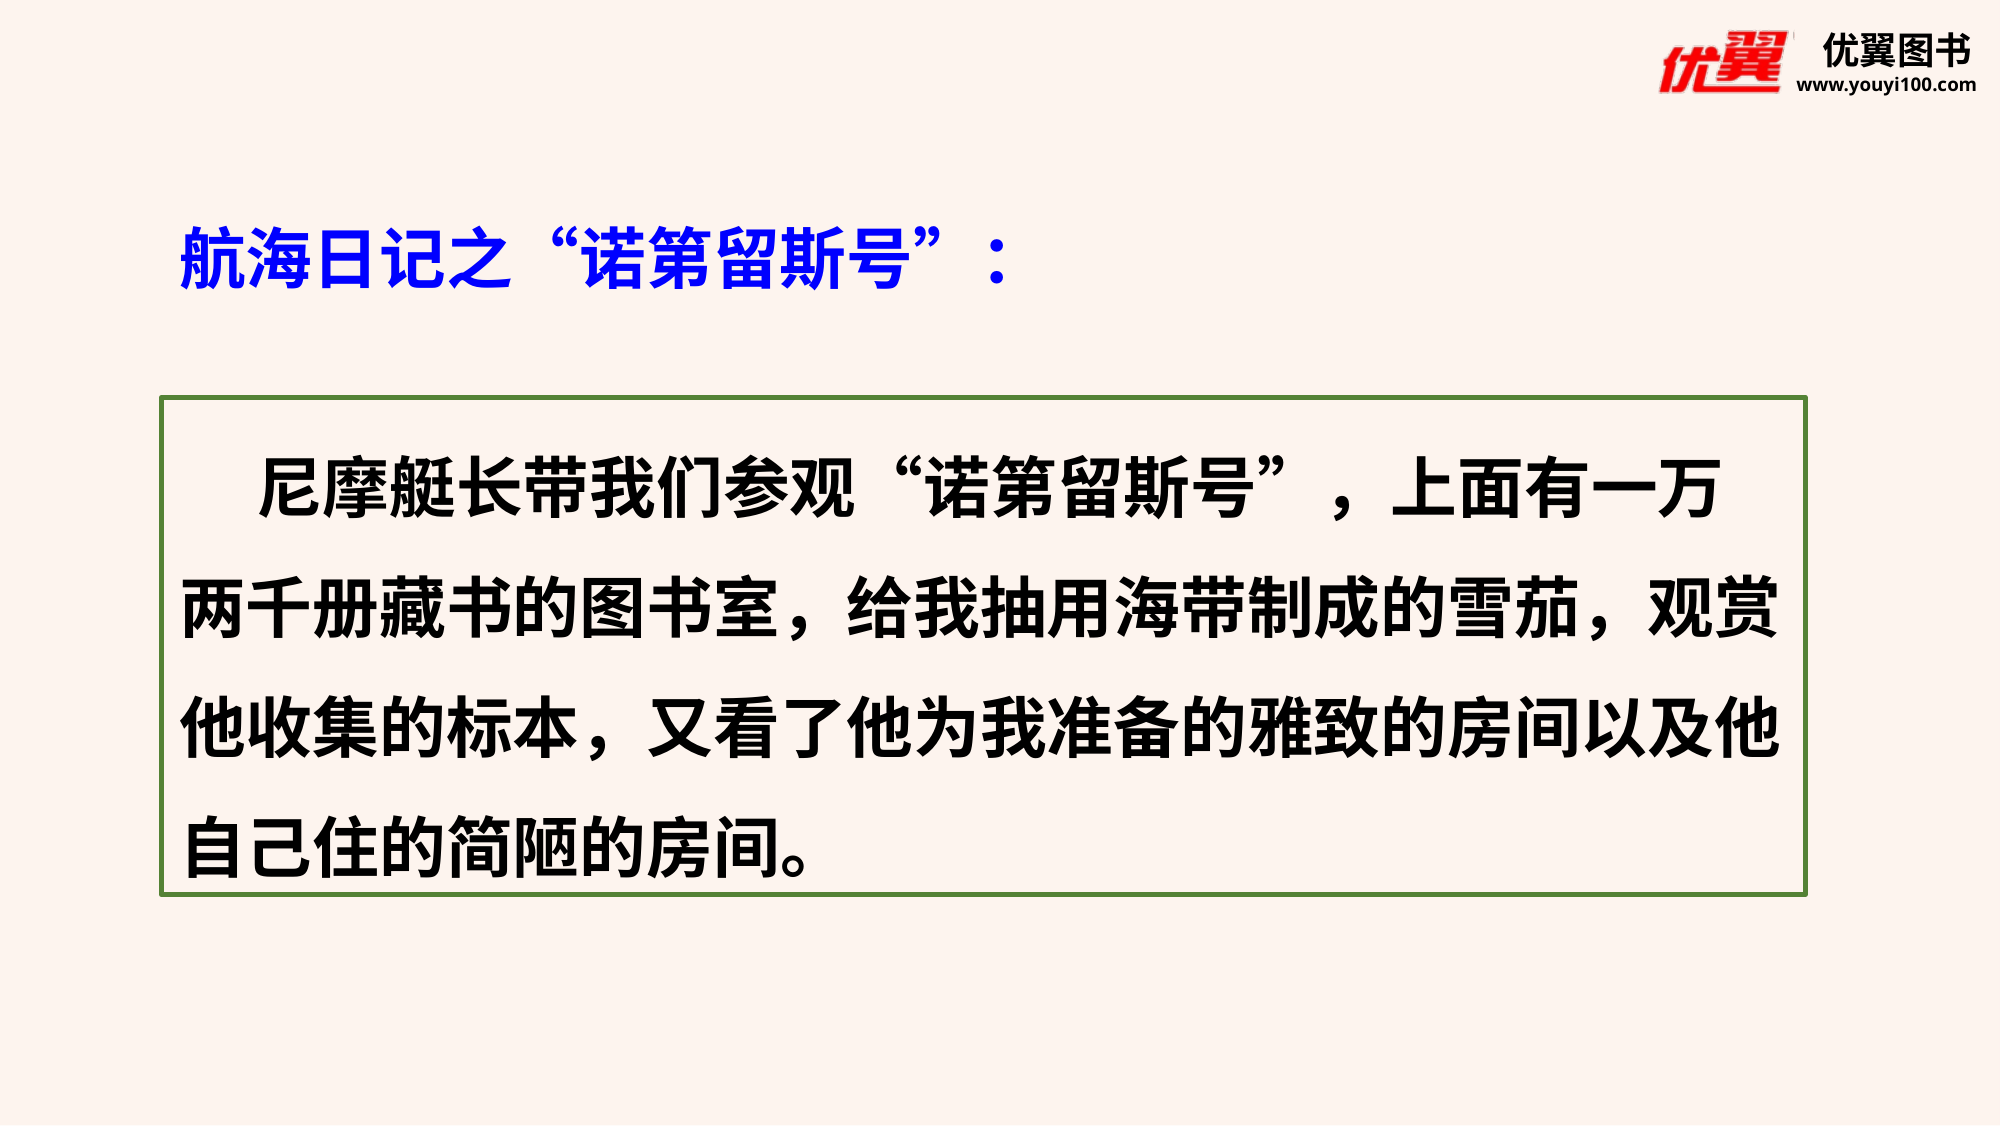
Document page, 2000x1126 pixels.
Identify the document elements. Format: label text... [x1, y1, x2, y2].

picture [1657, 27, 1795, 95]
text_box 尼摩艇长带我们参观“诺第留斯号”，上面有一万两千册藏书的图书室，给我抽用海带制成的雪茄，观赏他收集的标本，又看了他为我准备的雅致的房间以及他自己住的简陋的房间。 [161, 397, 1806, 895]
text_box 航海日记之“诺第留斯号”： [161, 208, 1050, 306]
